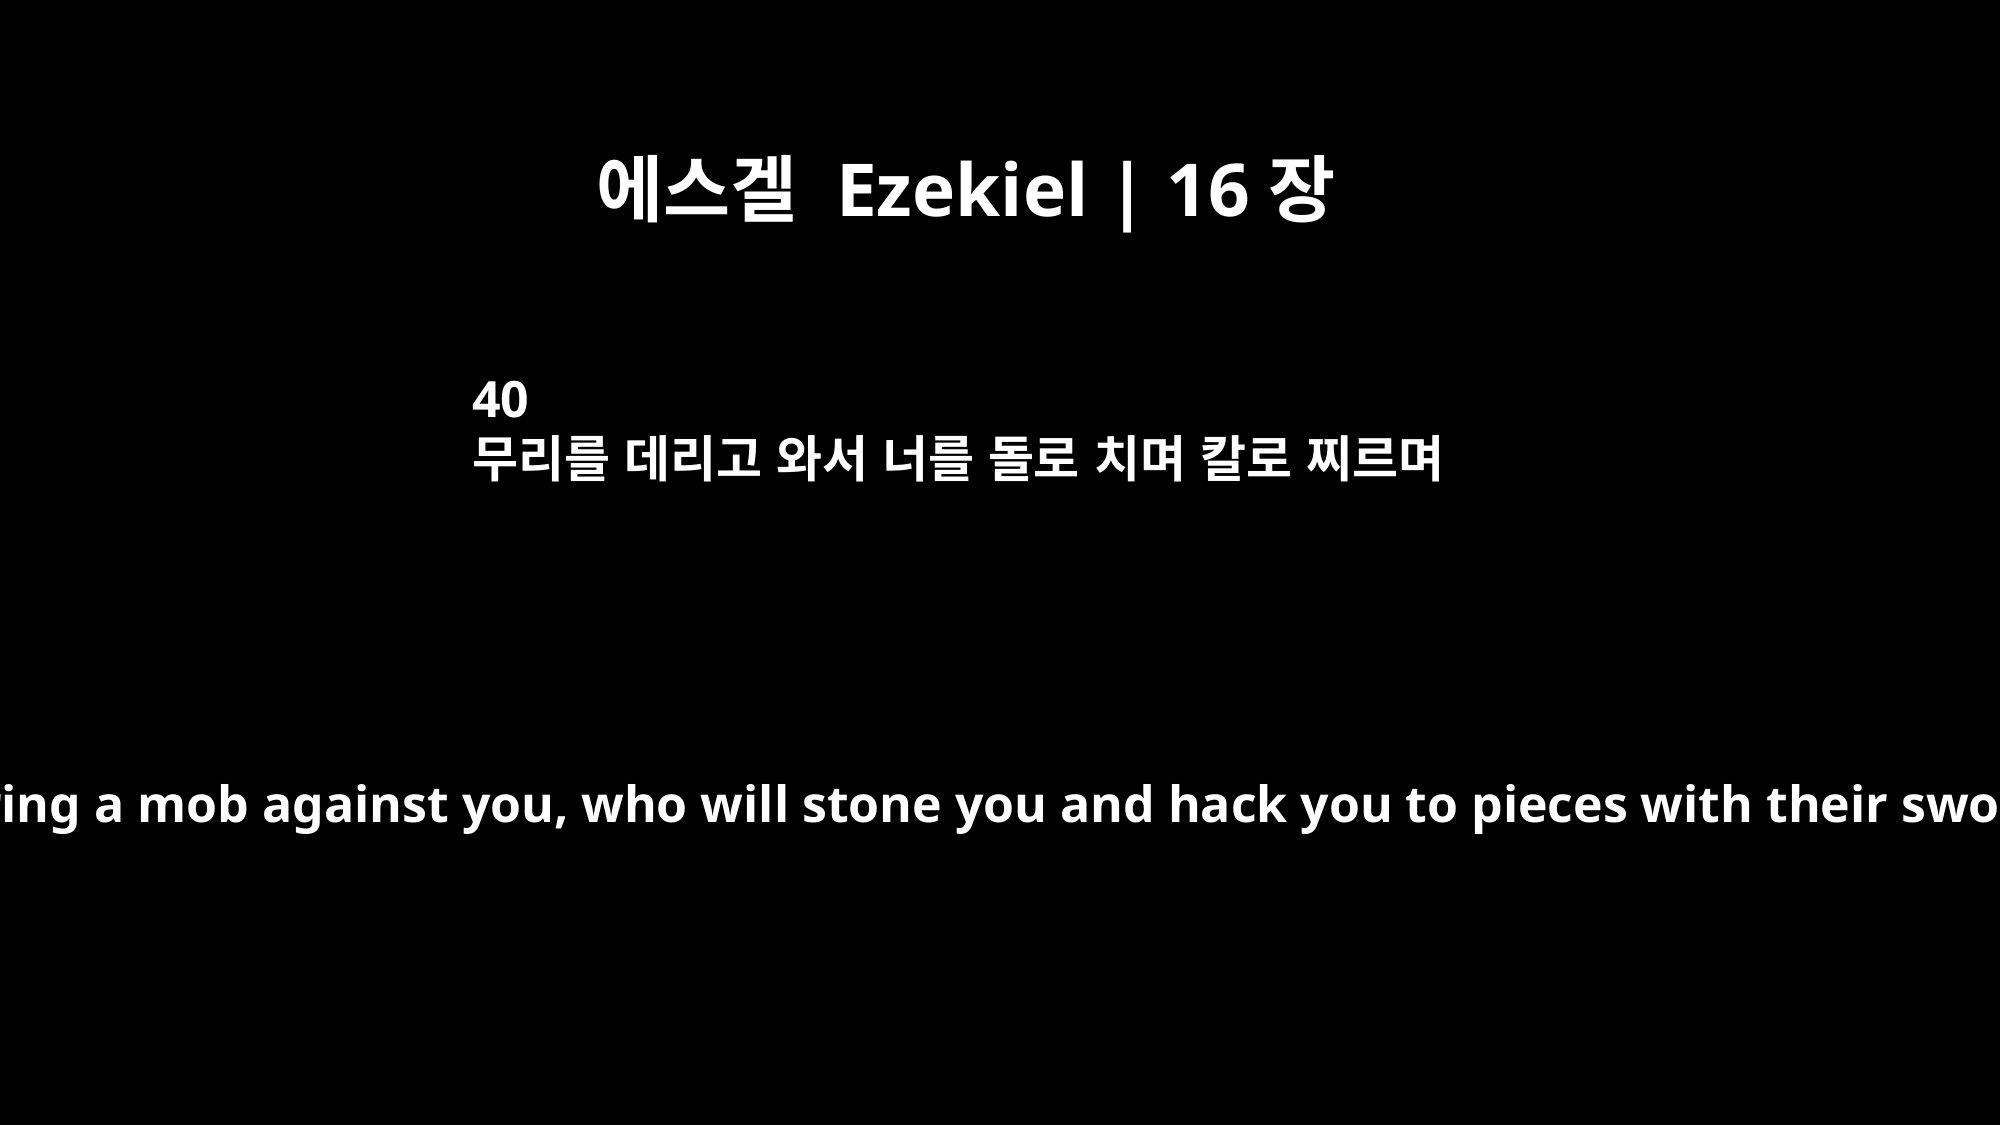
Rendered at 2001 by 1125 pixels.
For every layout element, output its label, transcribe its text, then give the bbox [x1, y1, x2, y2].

text_box 40 무리를 데리고 와서 너를 돌로 치며 칼로 찌르며 [457, 359, 1460, 495]
text_box They will bring a mob against you, who will stone you and hack you to pieces with their swords. [0, 764, 2000, 840]
text_box 에스겔 Ezekiel | 16장 [581, 136, 1351, 239]
